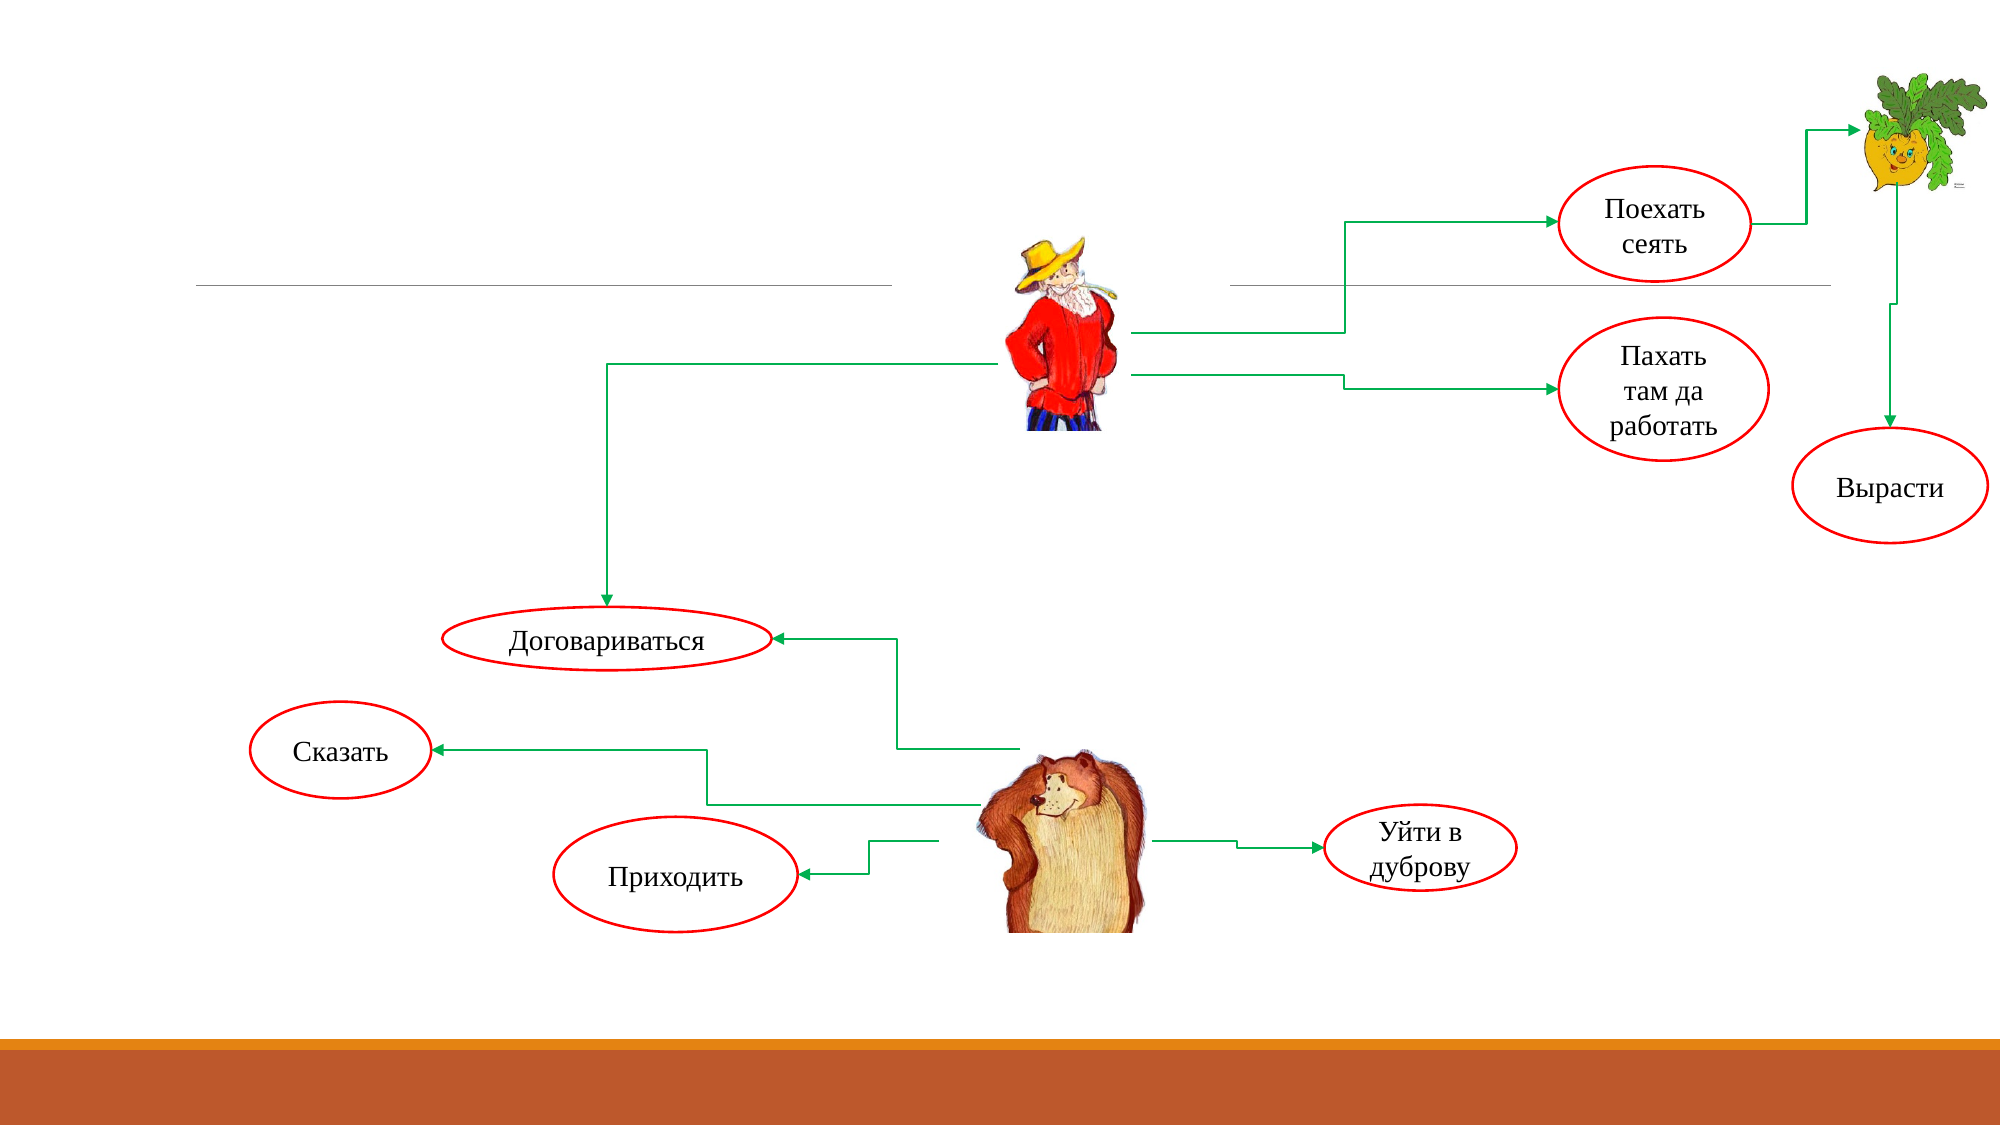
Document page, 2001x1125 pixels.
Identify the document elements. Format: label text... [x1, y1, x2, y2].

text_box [771, 638, 1021, 750]
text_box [1130, 374, 1560, 390]
text_box Договариваться [440, 605, 773, 672]
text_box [1130, 221, 1560, 334]
text_box Сказать [248, 700, 433, 800]
text_box Поехать сеять [1558, 165, 1752, 283]
text_box Вырасти [1791, 426, 1990, 545]
picture [938, 748, 1184, 933]
text_box Приходить [552, 815, 798, 934]
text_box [1151, 840, 1326, 849]
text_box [1750, 129, 1862, 225]
picture [1860, 66, 1989, 194]
picture [891, 204, 1231, 462]
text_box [430, 749, 982, 806]
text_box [606, 363, 999, 608]
text_box Пахать там да работать [1558, 316, 1770, 462]
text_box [1770, 301, 2000, 309]
text_box Уйти в дуброву [1324, 803, 1518, 892]
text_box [797, 840, 940, 875]
